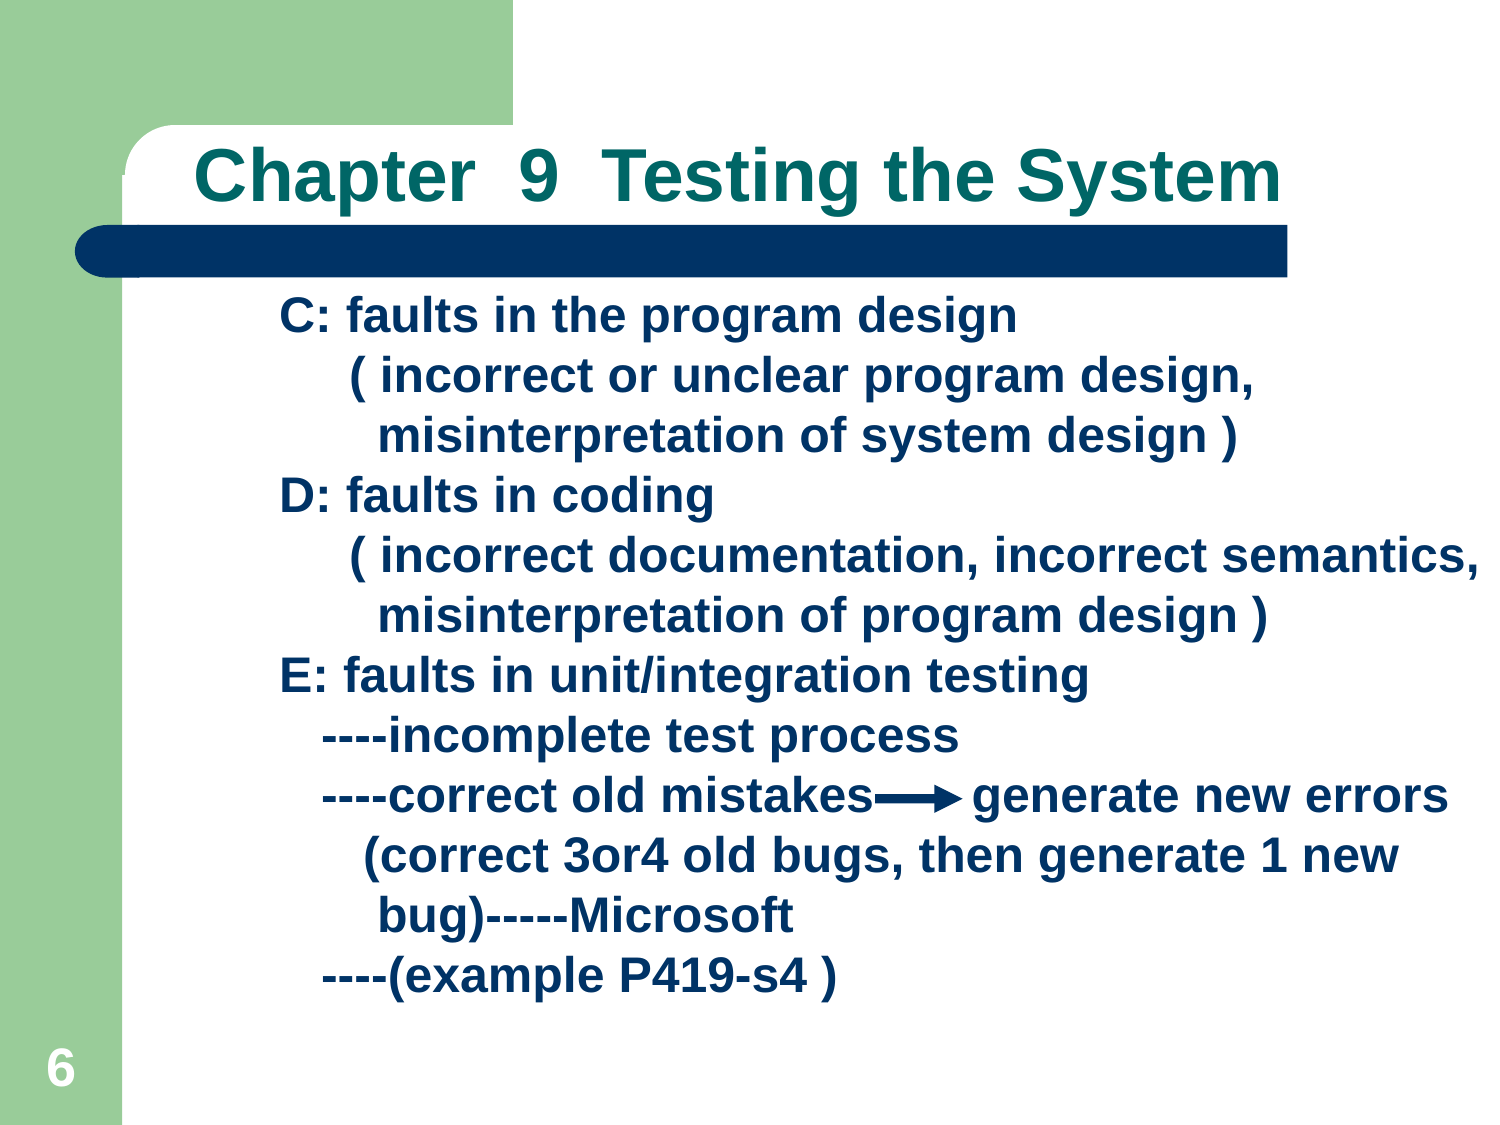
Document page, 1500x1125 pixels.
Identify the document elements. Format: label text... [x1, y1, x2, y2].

title Chapter 9 Testing the System [137, 62, 1463, 225]
list C: faults in the program design ( incorrect or unclear program design, misinterpretation of system design ) D: faults in coding ( incorrect documentation, incorrect semantics, misinterpretation of program design ) E: faults in unit/integration testing ----incomplete test process ----correct old mistakes generate new errors (correct 3or4 old bugs, then generate 1 new bug)-----Microsoft ----(example P419-s4 ) [110, 275, 1500, 1125]
text_box [875, 792, 963, 805]
slide_number 6 [13, 1024, 110, 1106]
